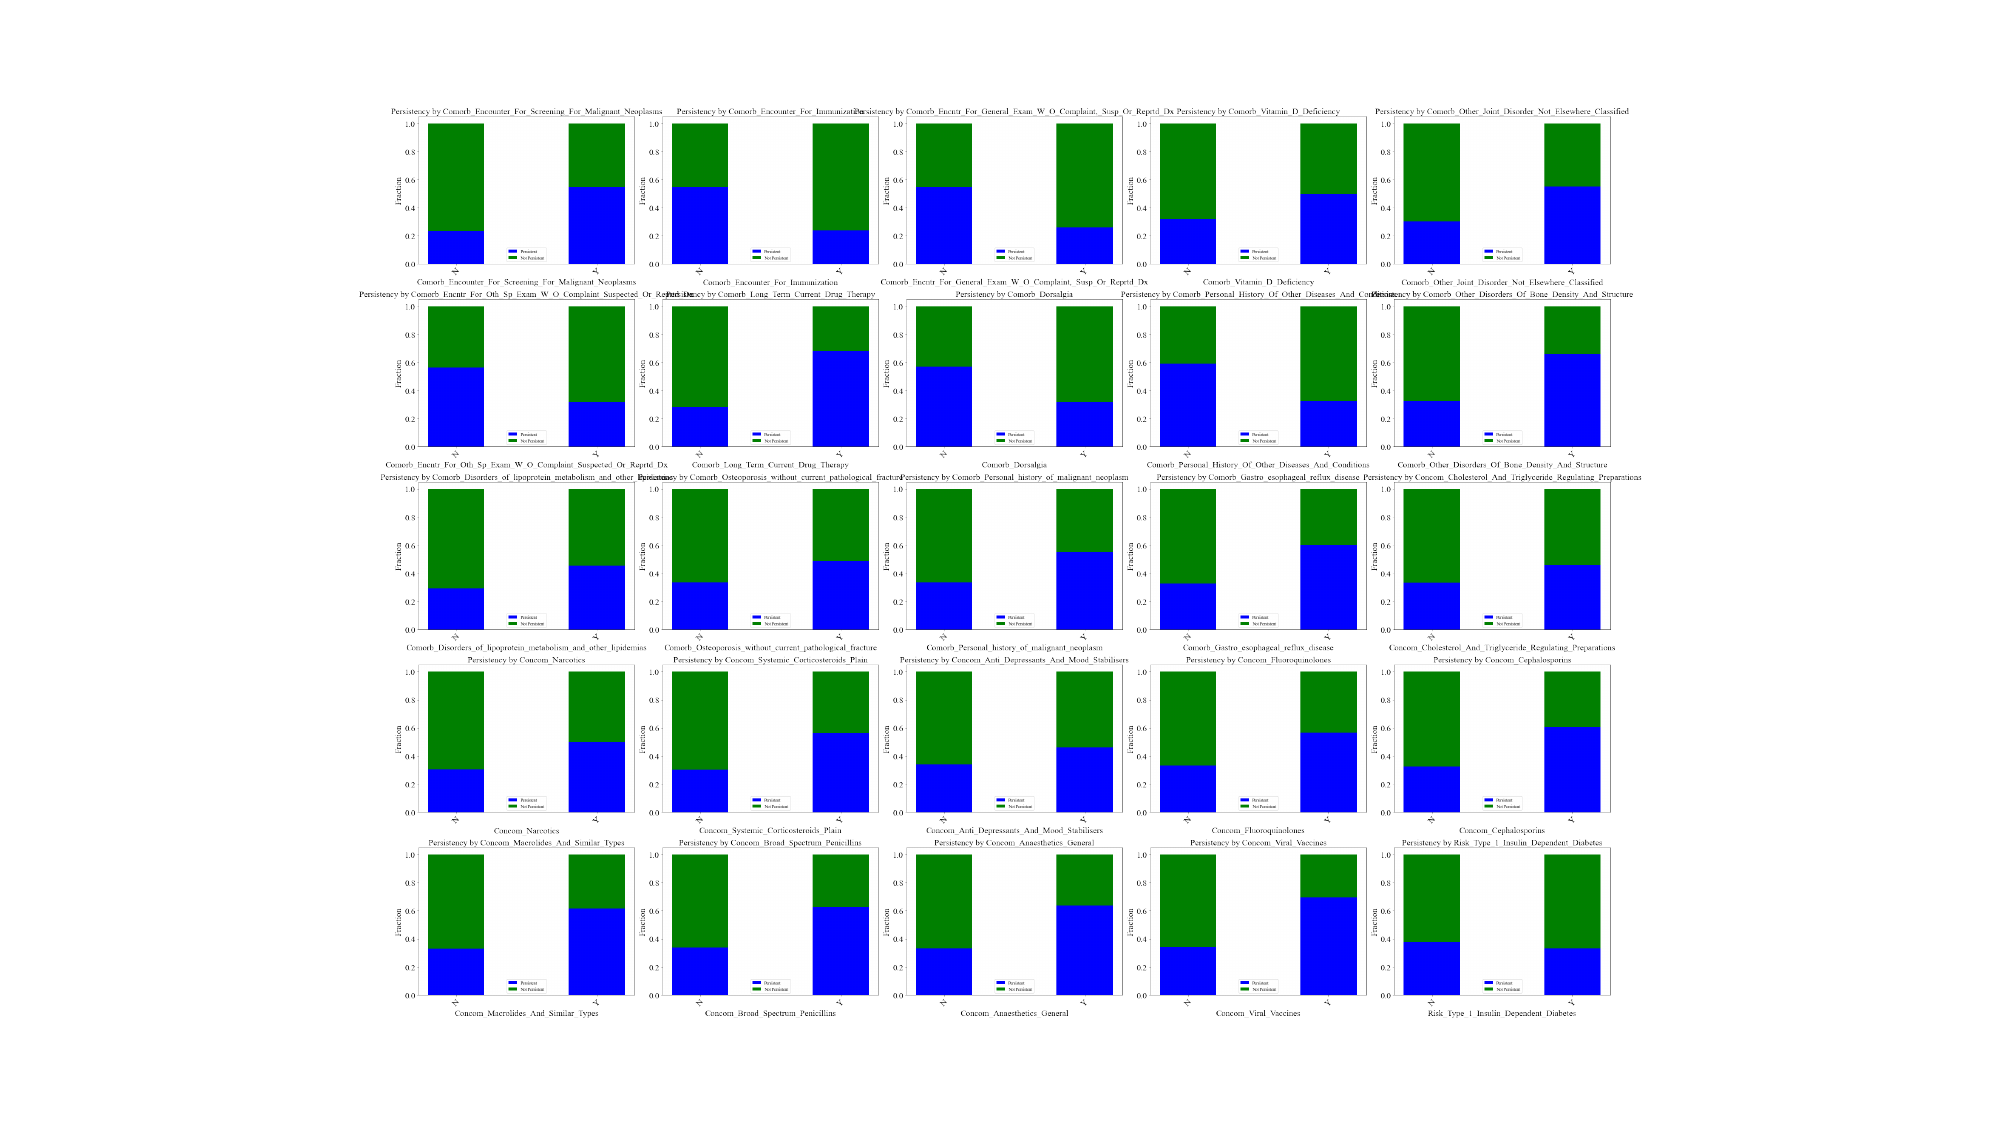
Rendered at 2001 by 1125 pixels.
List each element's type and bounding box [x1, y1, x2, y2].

list [356, 105, 1644, 1020]
